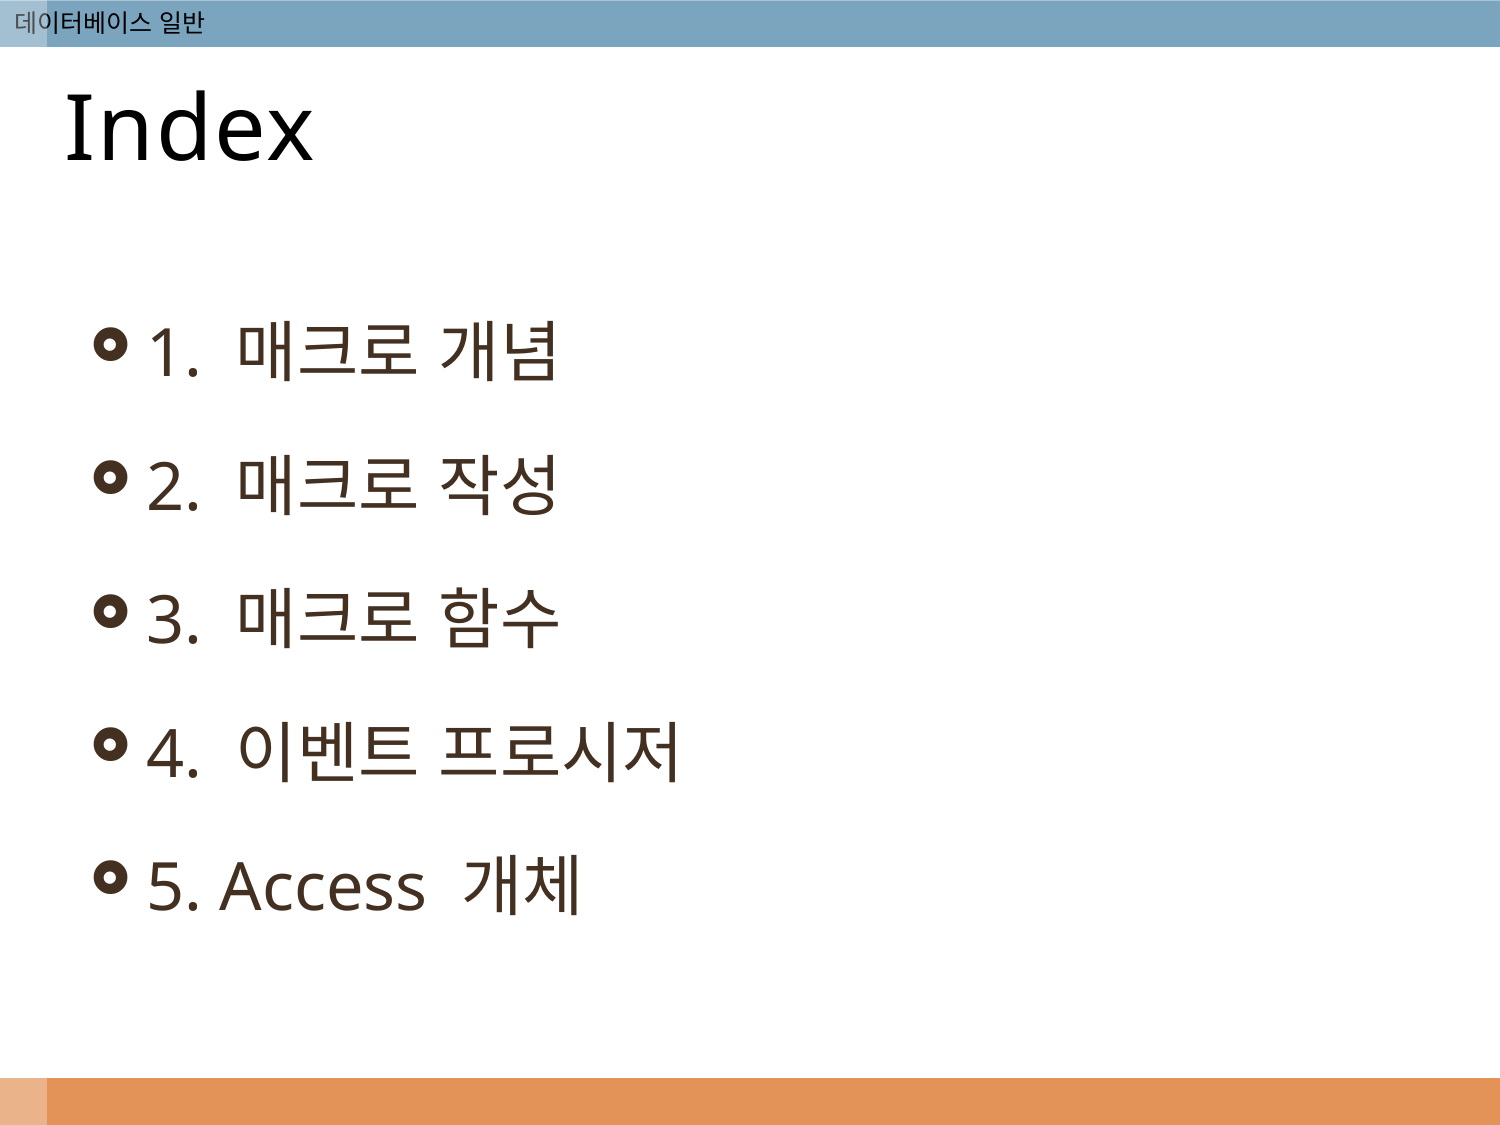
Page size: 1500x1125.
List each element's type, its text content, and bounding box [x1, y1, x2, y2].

list 1. 매크로 개념 2. 매크로 작성 3. 매크로 함수 4. 이벤트 프로시저 5. Access 개체 [75, 262, 1442, 1090]
title Index [49, 46, 1454, 202]
